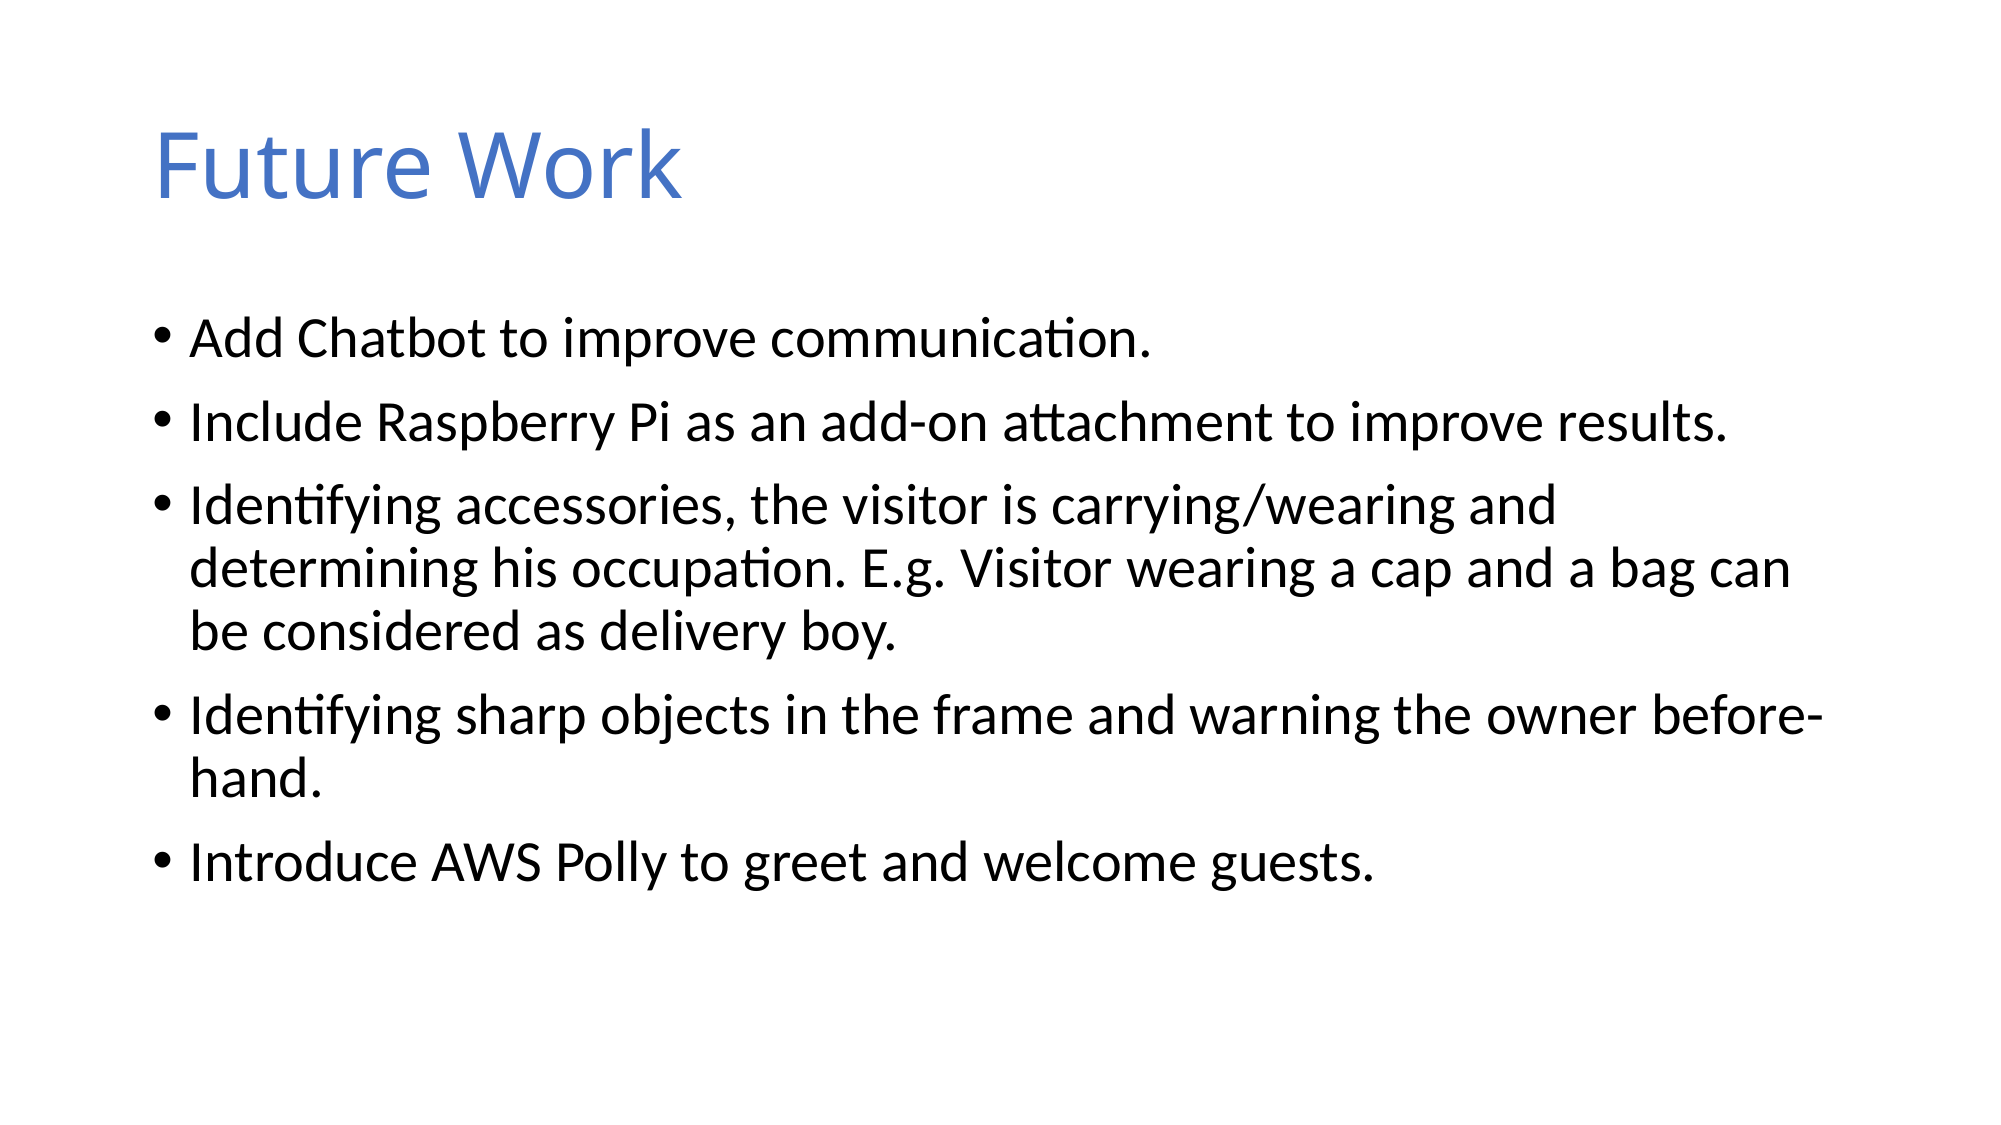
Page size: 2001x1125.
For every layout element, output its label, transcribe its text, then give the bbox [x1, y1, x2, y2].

title Future Work [137, 59, 1863, 278]
list Add Chatbot to improve communication. Include Raspberry Pi as an add-on attachment to improve results. Identifying accessories, the visitor is carrying/wearing and determining his occupation. E.g. Visitor wearing a cap and a bag can be considered as delivery boy. Identifying sharp objects in the frame and warning the owner before-hand. Introduce AWS Polly to greet and welcome guests. [137, 299, 1863, 1014]
